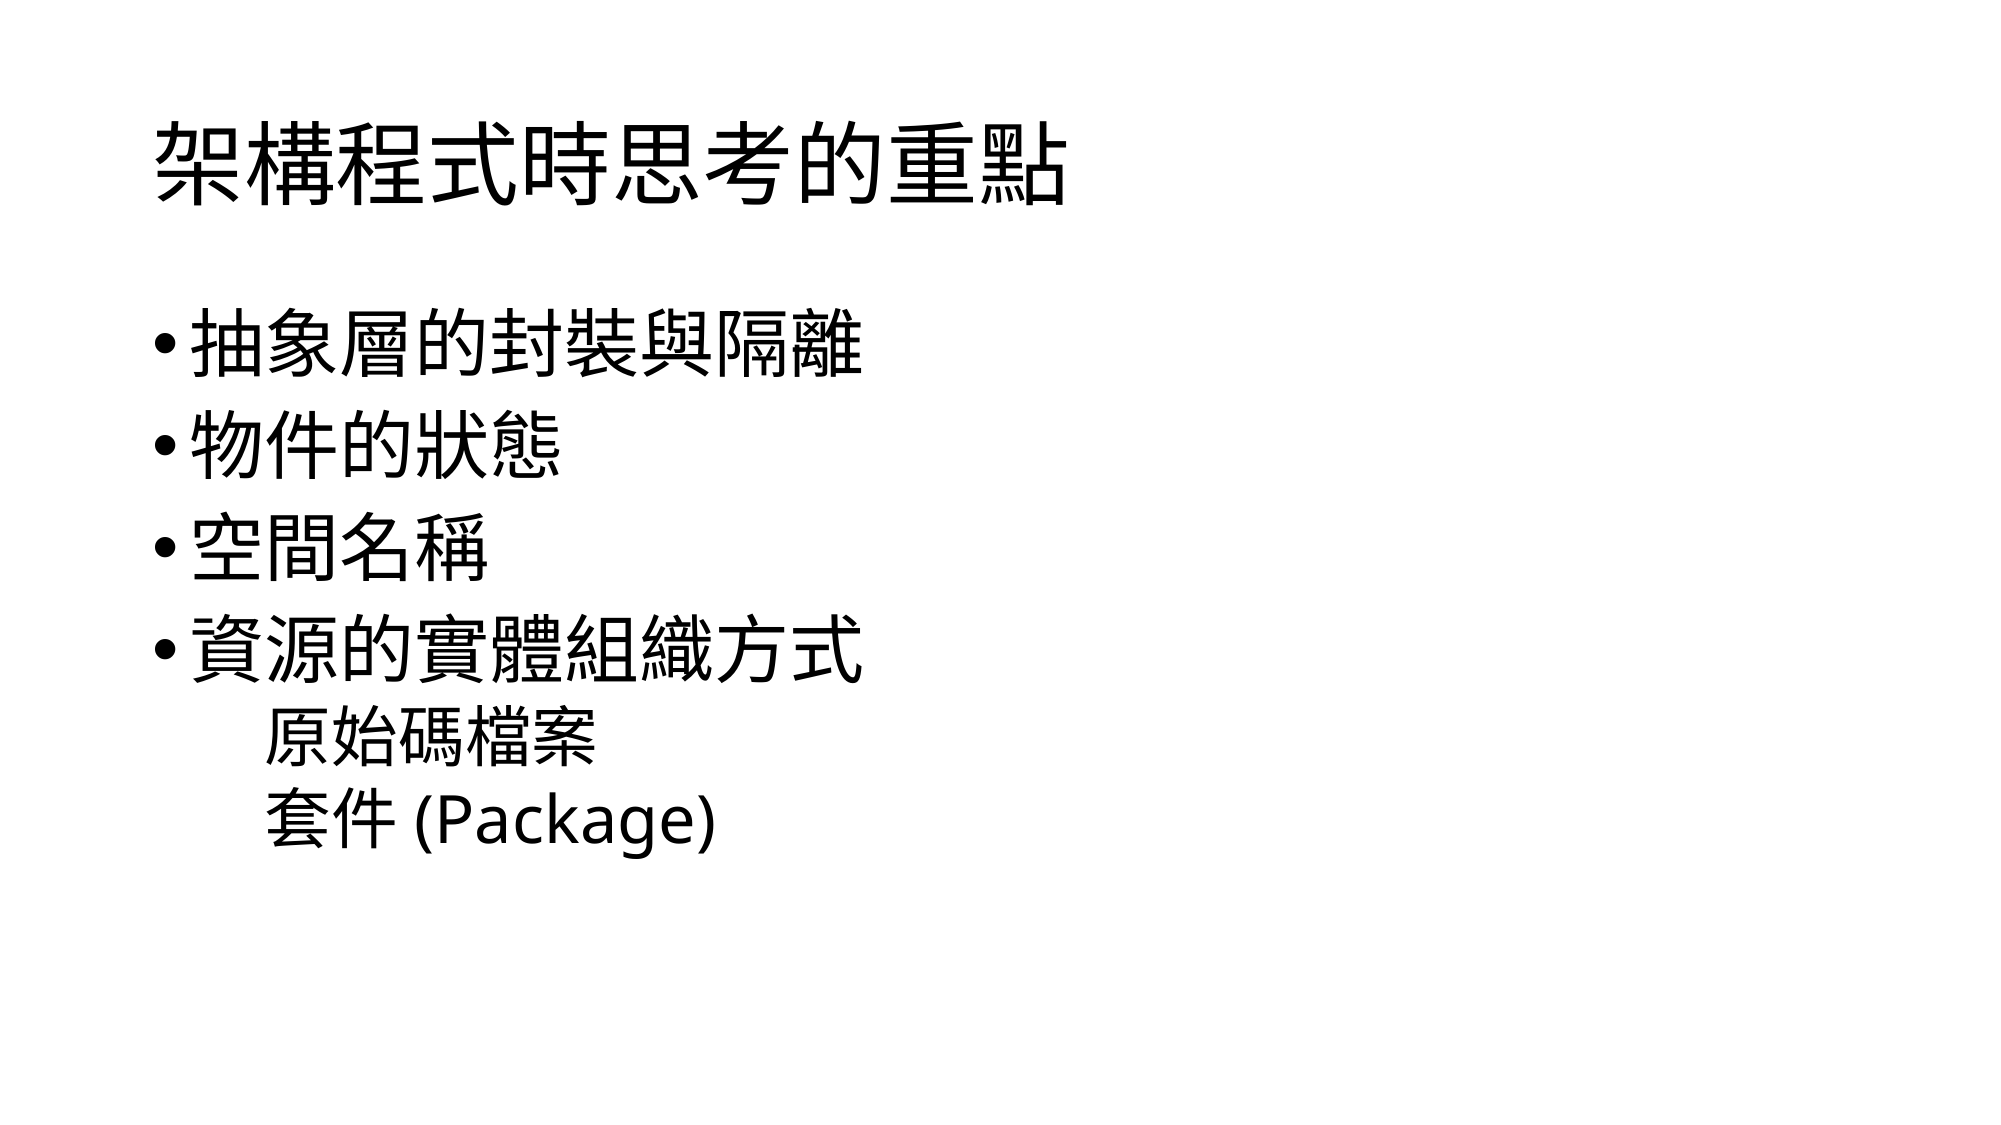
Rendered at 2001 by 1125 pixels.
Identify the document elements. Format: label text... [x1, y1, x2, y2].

title 架構程式時思考的重點 [137, 59, 1863, 278]
list 抽象層的封裝與隔離 物件的狀態 空間名稱 資源的實體組織方式 原始碼檔案 套件(Package) [137, 299, 1863, 1014]
